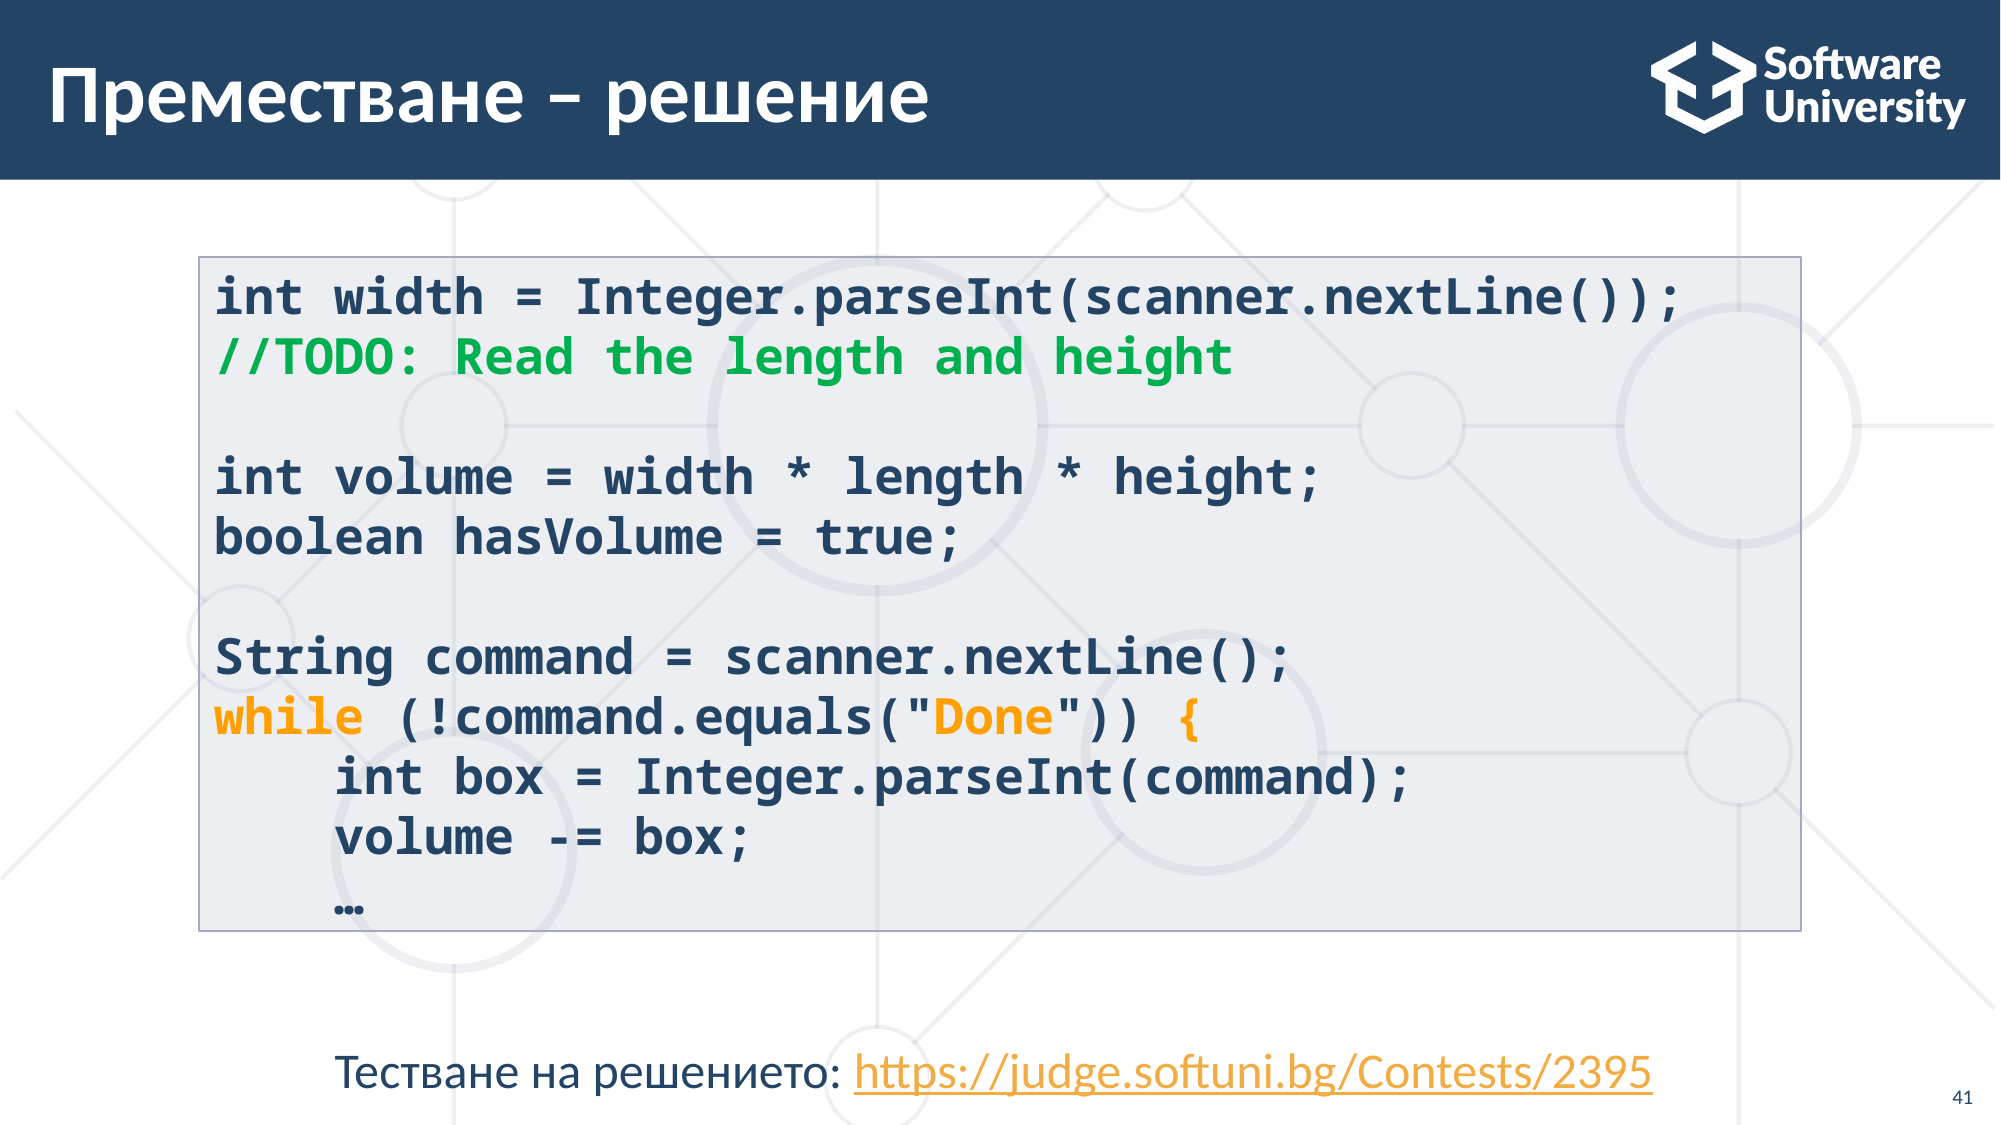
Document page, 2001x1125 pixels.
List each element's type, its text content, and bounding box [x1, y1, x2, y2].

slide_number 41 [1927, 1067, 1989, 1117]
text_box Тестване на решението: https://judge.softuni.bg/Contests/2395 [112, 1030, 1875, 1106]
picture [1651, 41, 1966, 134]
title Преместване – решение [31, 16, 1625, 162]
text_box int width = Integer.parseInt(scanner.nextLine()); //TODO: Read the length and height int volume = width * length * height; boolean hasVolume = true; String command = scanner.nextLine(); while (!command.equals("Done")) { int box = Integer.parseInt(command); volume -= box; … [199, 256, 1801, 932]
